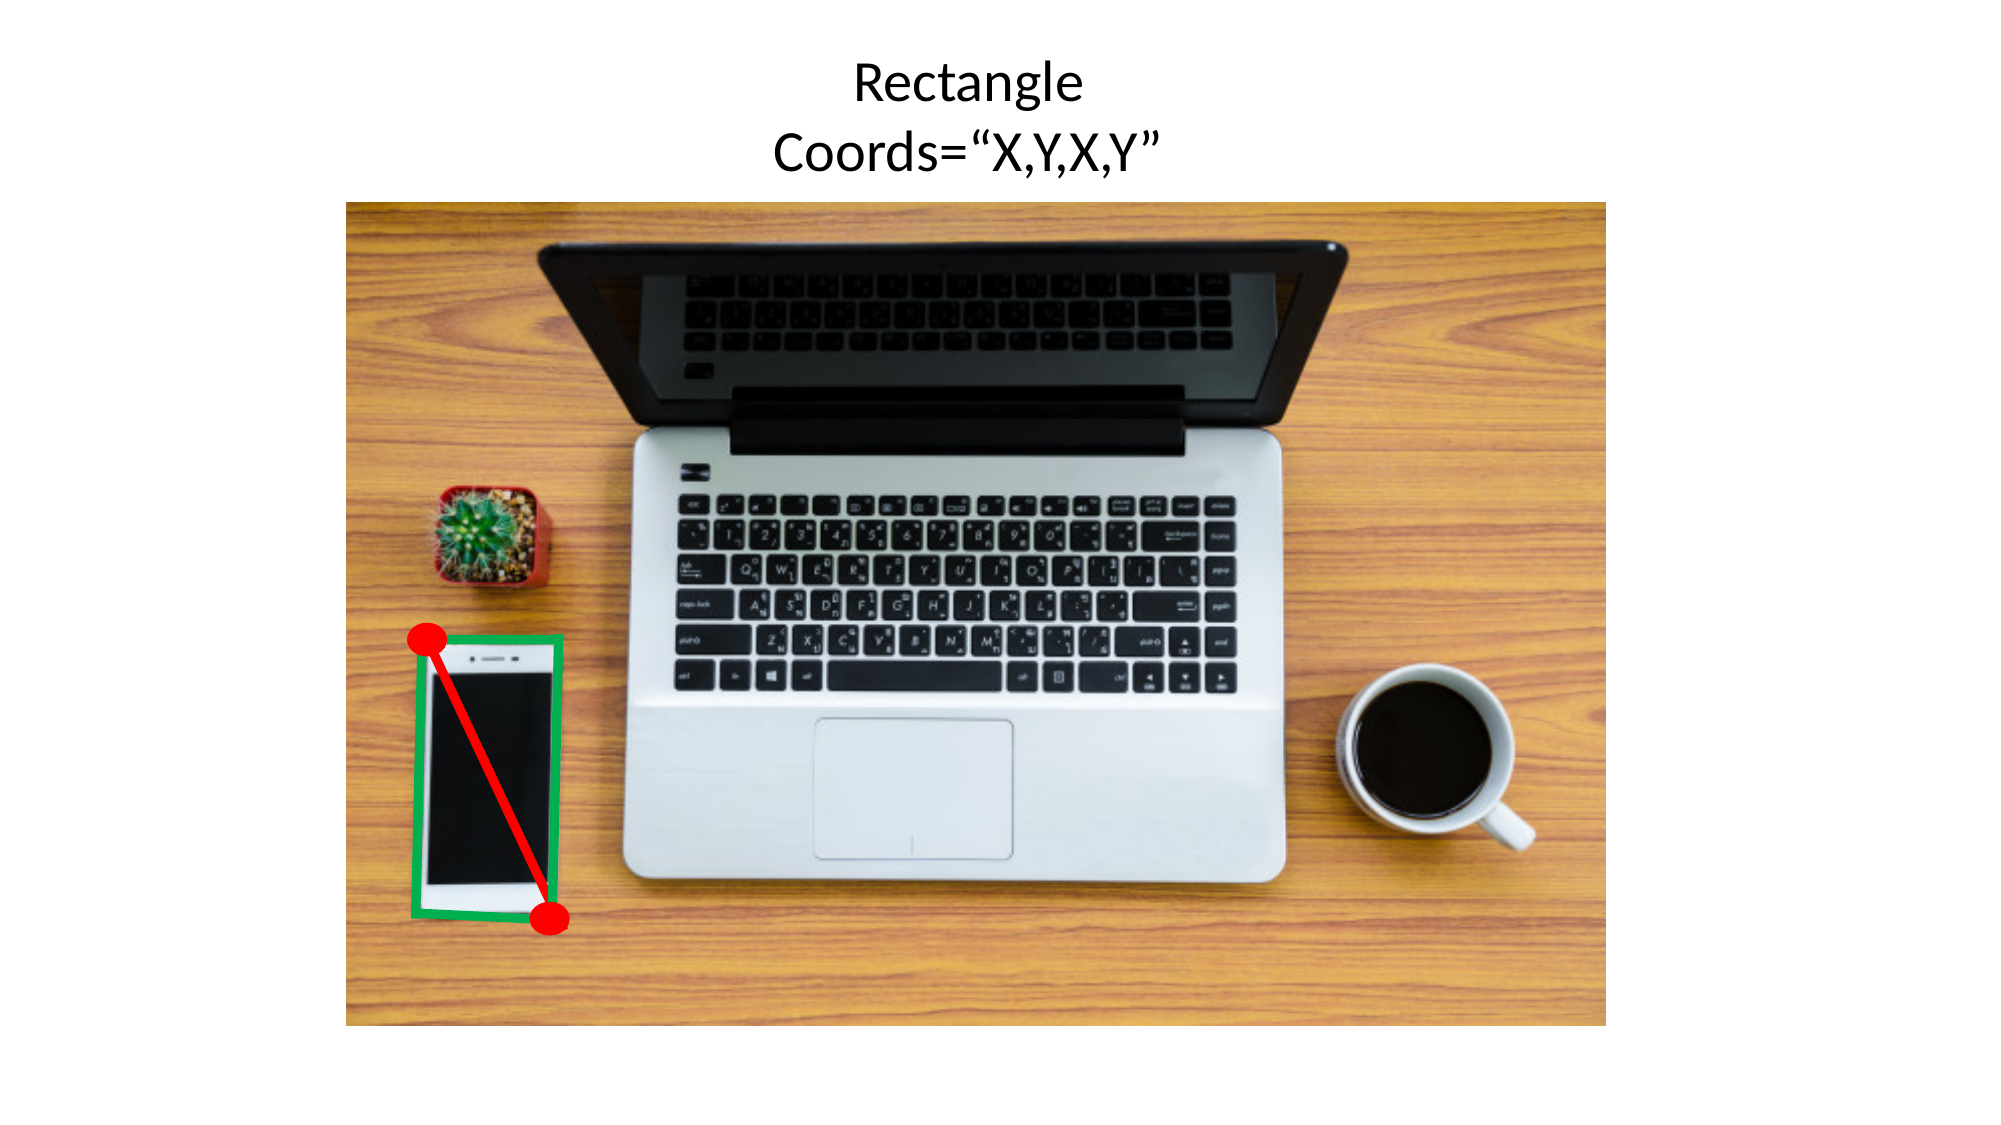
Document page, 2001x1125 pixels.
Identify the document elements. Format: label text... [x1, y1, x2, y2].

text_box Rectangle Coords=“X,Y,X,Y” [521, 52, 1416, 174]
picture [346, 202, 1606, 1026]
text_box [415, 913, 530, 919]
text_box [552, 640, 559, 914]
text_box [432, 651, 564, 931]
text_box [415, 639, 423, 913]
